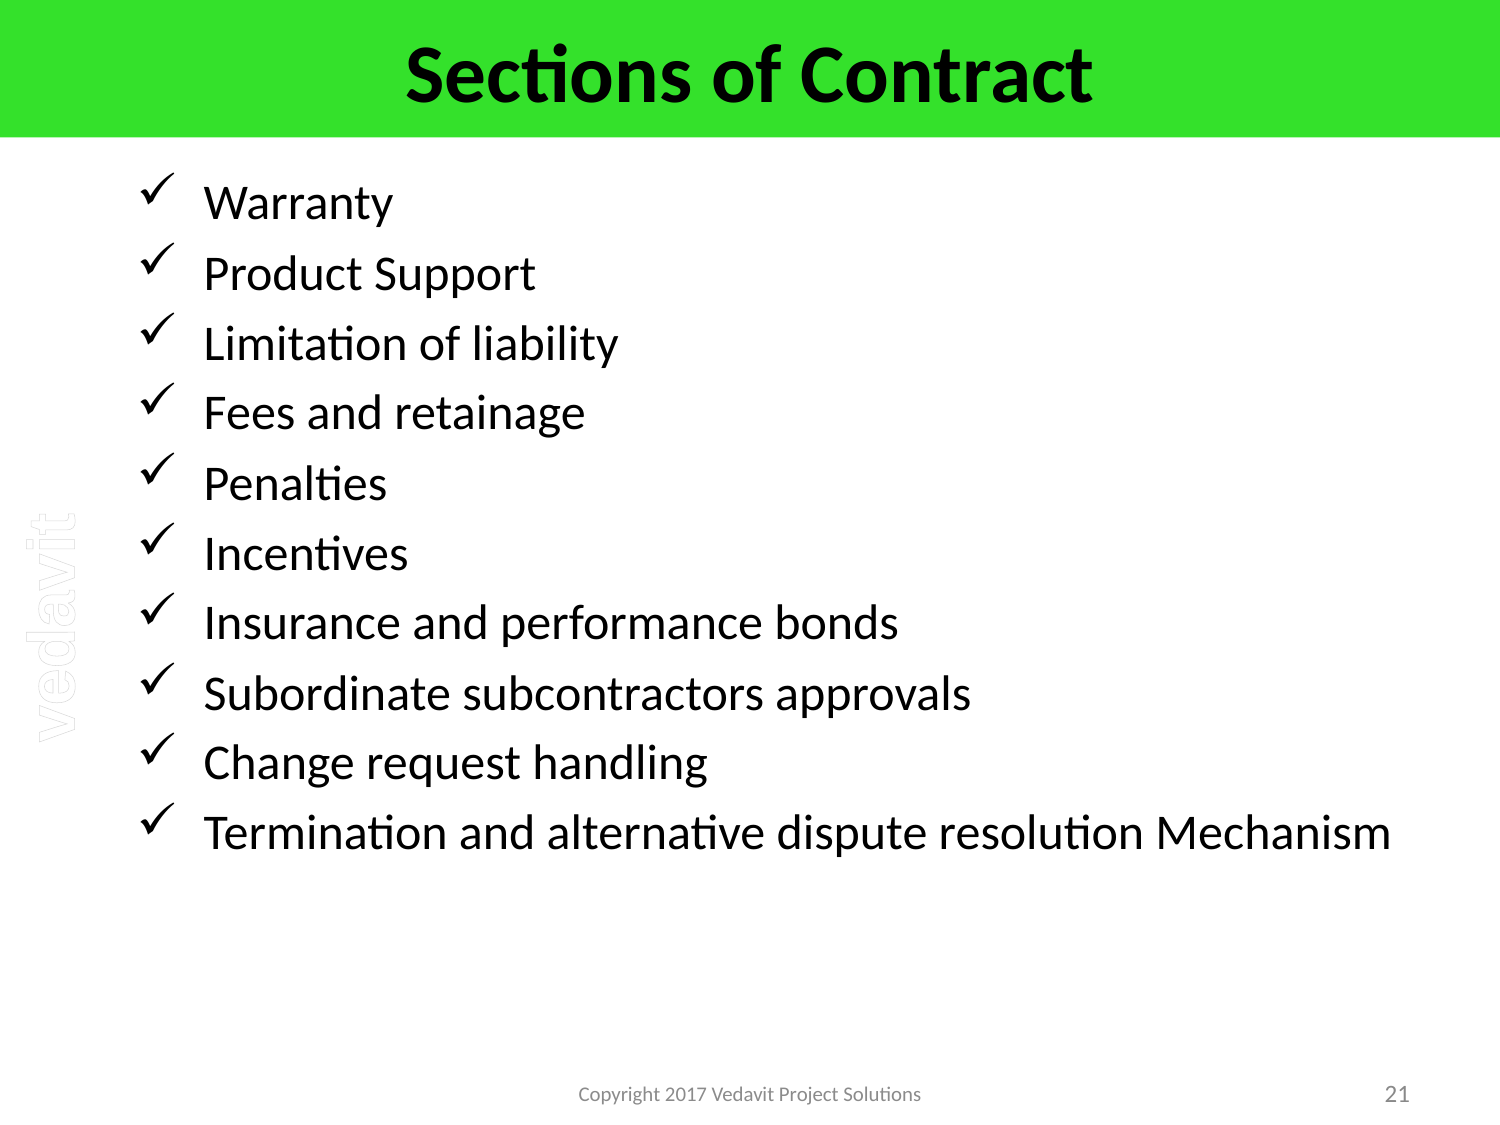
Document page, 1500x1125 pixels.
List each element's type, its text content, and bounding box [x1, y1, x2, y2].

slide_number 374 [1074, 1062, 1425, 1123]
list Warranty Product Support Limitation of liability Fees and retainage Penalties Incentives Insurance and performance bonds Subordinate subcontractors approvals Change request handling Termination and alternative dispute resolution Mechanism [75, 162, 1463, 868]
footer Copyright 2017 Vedavit Project Solutions [512, 1062, 988, 1123]
title Sections of Contract [0, 0, 1500, 138]
